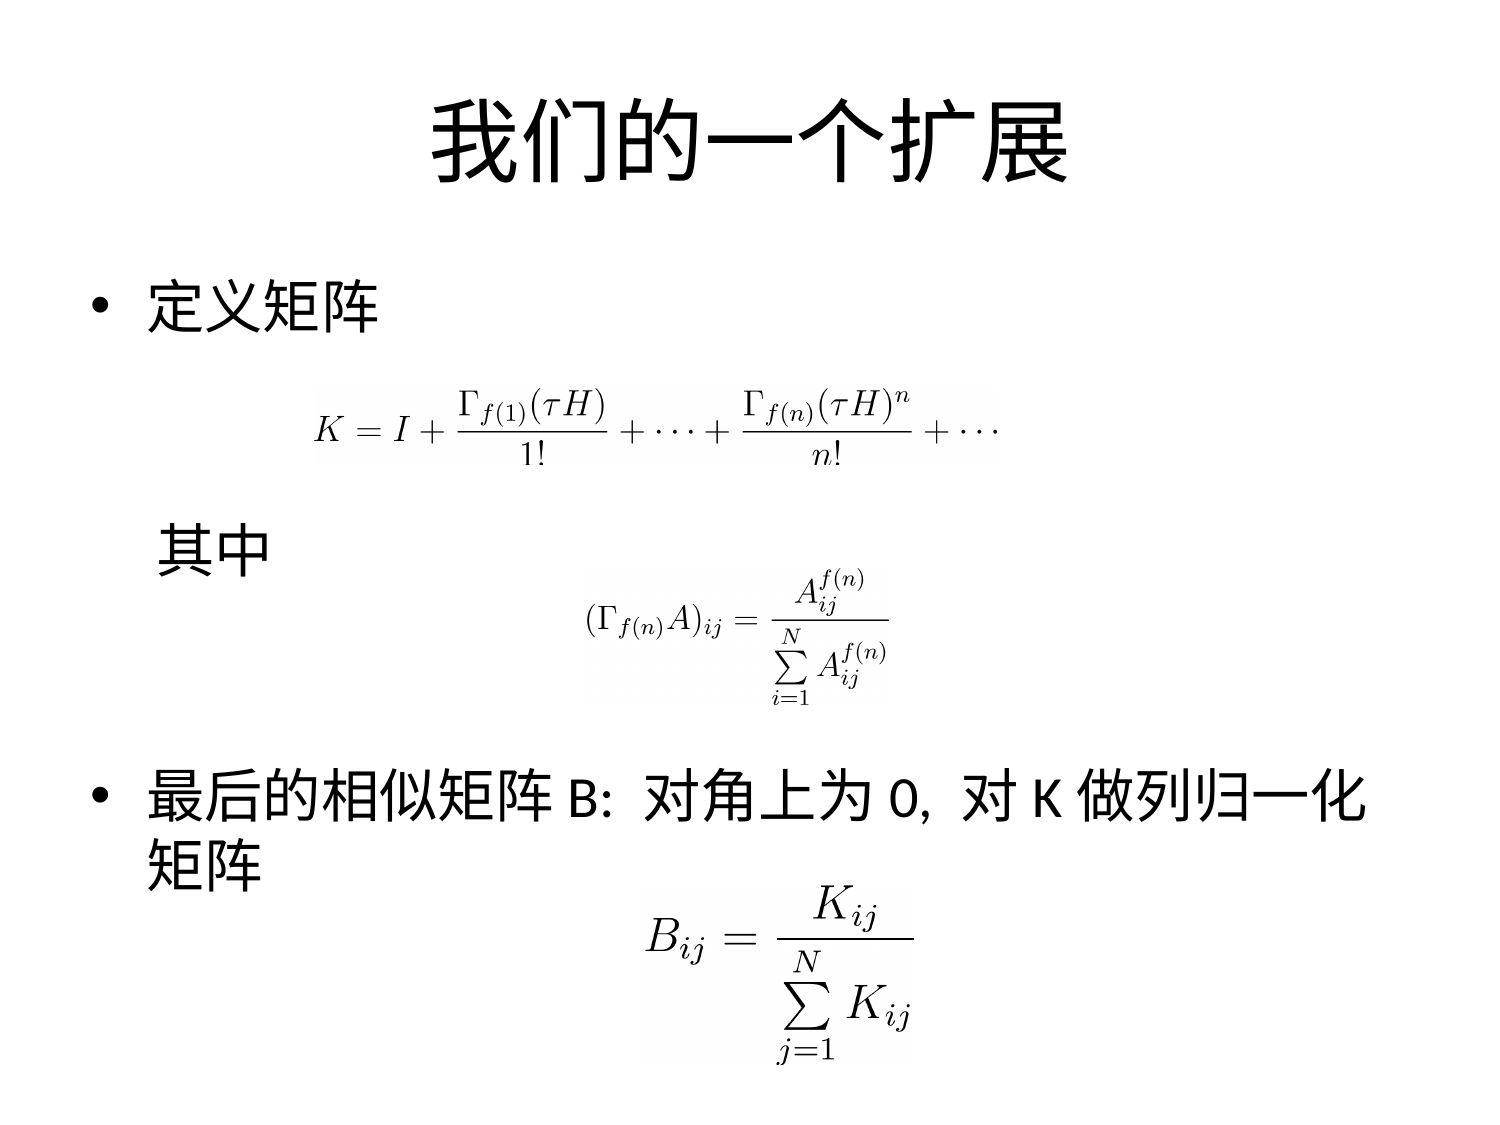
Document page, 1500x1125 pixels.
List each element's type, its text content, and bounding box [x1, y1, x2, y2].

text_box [312, 385, 999, 468]
title 我们的一个扩展 [75, 45, 1425, 233]
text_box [643, 881, 916, 1071]
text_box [585, 565, 891, 708]
list 定义矩阵 其中 最后的相似矩阵B: 对角上为0, 对K做列归一化矩阵 [75, 262, 1425, 1005]
